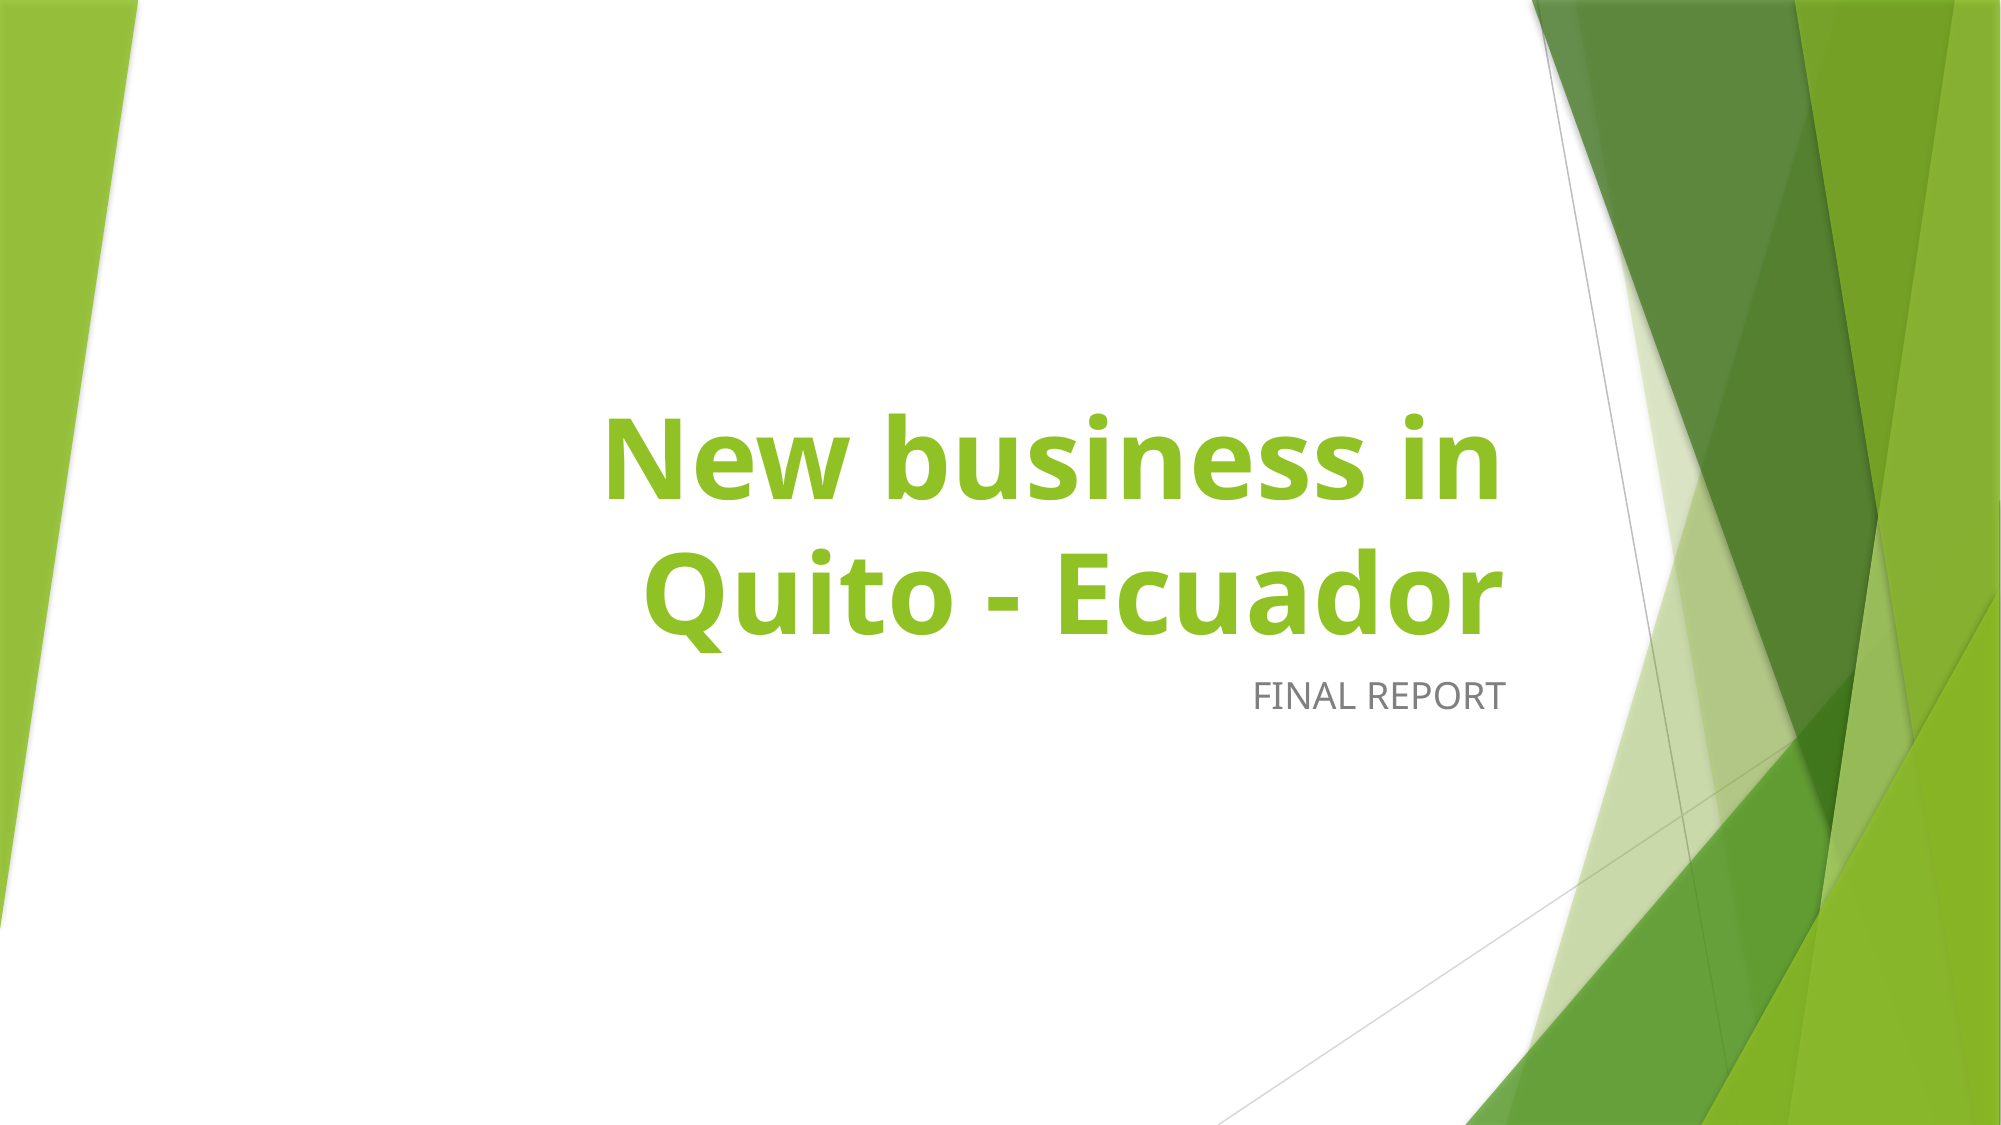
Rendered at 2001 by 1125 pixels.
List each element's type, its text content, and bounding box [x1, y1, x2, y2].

title New business in Quito - Ecuador [247, 394, 1522, 664]
subtitle FINAL REPORT [247, 664, 1522, 845]
